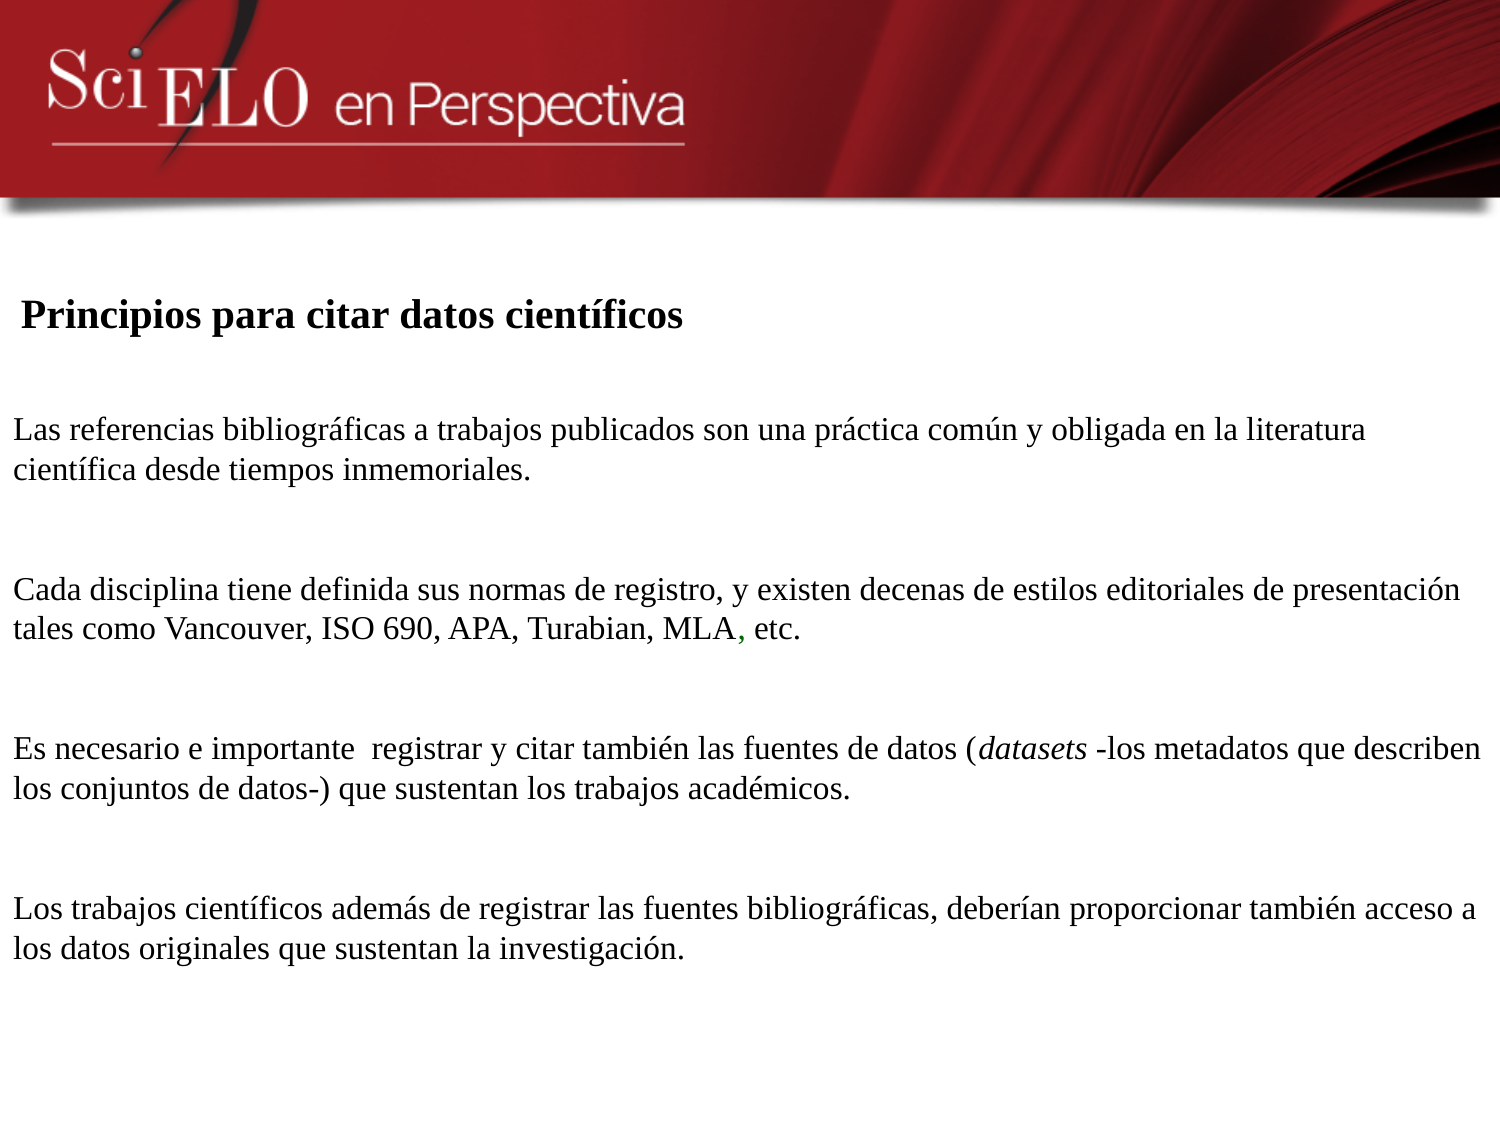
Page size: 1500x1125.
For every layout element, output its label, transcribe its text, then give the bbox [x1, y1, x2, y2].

title Las referencias bibliográficas a trabajos publicados son una práctica común y obligada en la literatura científica desde tiempos inmemoriales. Cada disciplina tiene definida sus normas de registro, y existen decenas de estilos editoriales de presentación tales como Vancouver, ISO 690, APA, Turabian, MLA, etc. Es necesario e importante registrar y citar también las fuentes de datos (datasets -los metadatos que describen los conjuntos de datos-) que sustentan los trabajos académicos. Los trabajos científicos además de registrar las fuentes bibliográficas, deberían proporcionar también acceso a los datos originales que sustentan la investigación. [0, 278, 1500, 1094]
picture [0, 0, 1500, 221]
text_box Principios para citar datos científicos [5, 278, 703, 345]
